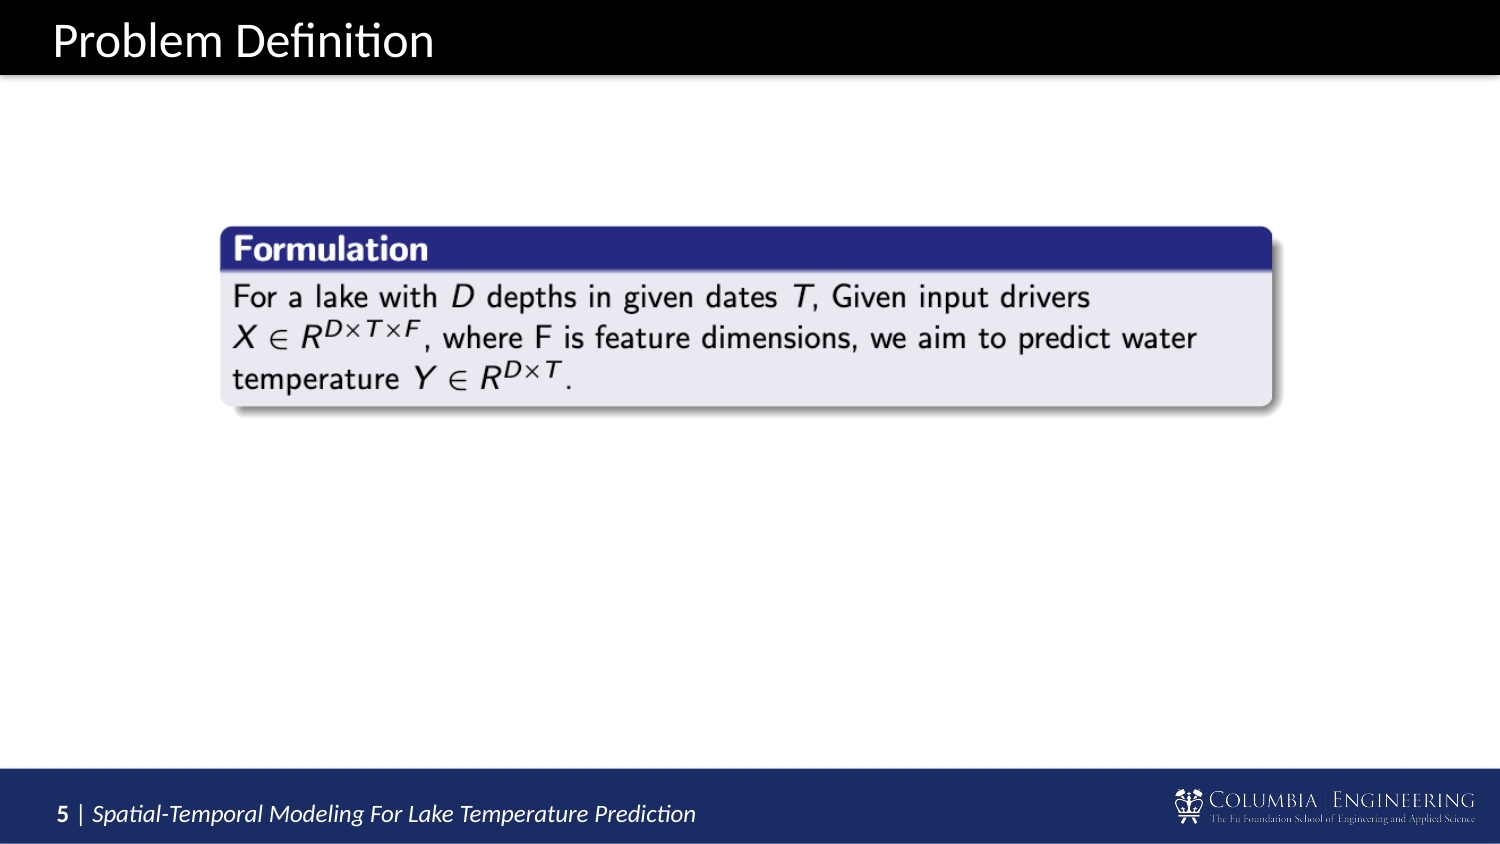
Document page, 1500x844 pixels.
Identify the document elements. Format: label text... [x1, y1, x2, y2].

picture [211, 213, 1289, 423]
title Problem Definition [37, 0, 750, 75]
